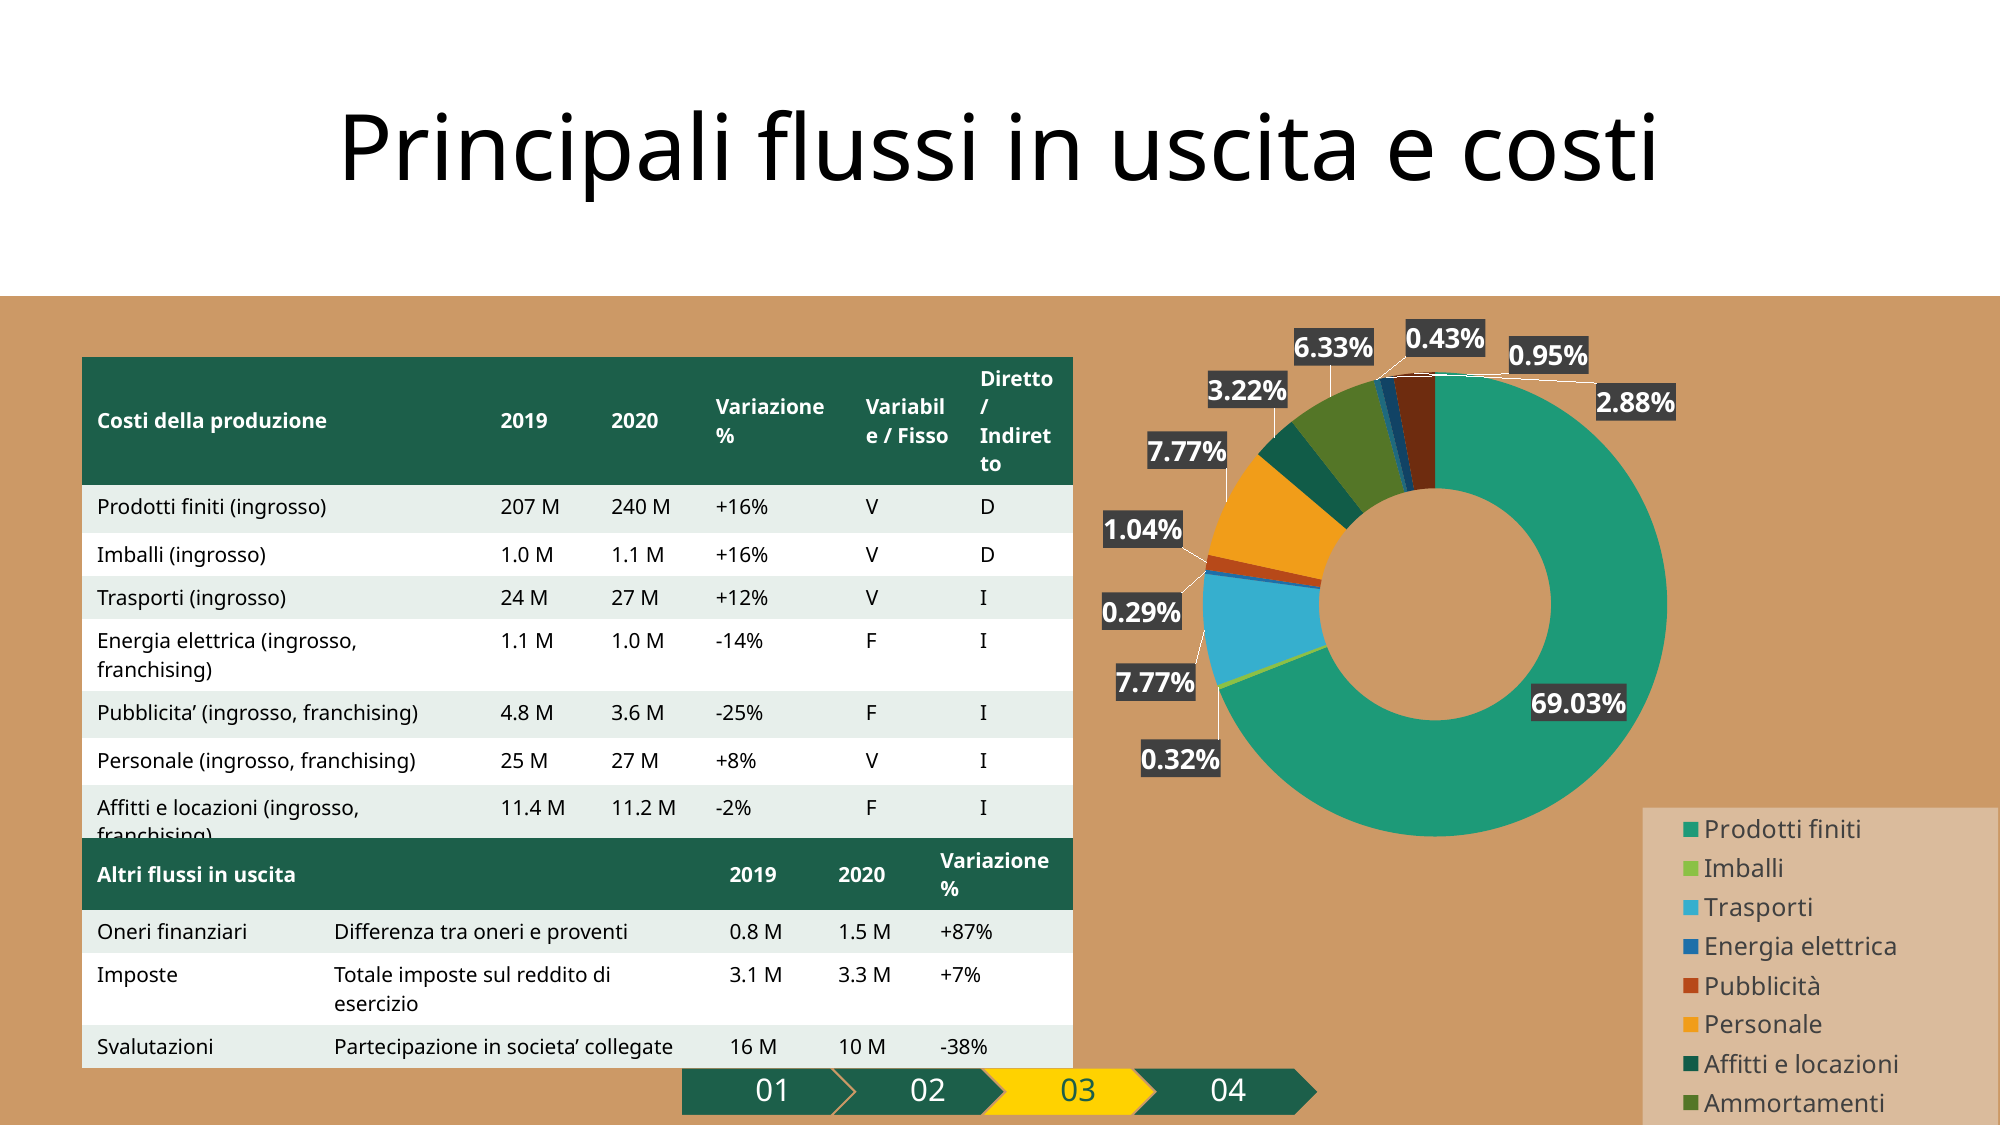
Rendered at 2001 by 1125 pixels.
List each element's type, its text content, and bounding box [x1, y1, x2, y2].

table_header [319, 838, 715, 910]
table_header Diretto / Indiretto [965, 357, 1055, 485]
table_cell 27 M [597, 576, 701, 619]
table_cell 4.8 M [486, 691, 597, 738]
table_cell D [965, 533, 1055, 576]
table_cell 3.1 M [715, 953, 824, 1025]
table_cell -38% [926, 1025, 1055, 1067]
table_cell V [851, 533, 965, 576]
table_header Variazione % [701, 357, 851, 485]
chart [1055, 297, 2000, 1125]
table_cell Totale imposte sul reddito di esercizio [319, 953, 715, 1025]
table_cell Partecipazione in societa’ collegate [319, 1025, 715, 1068]
table_cell V [851, 576, 965, 619]
text_box [0, 296, 2000, 1125]
table_cell Pubblicita’ (ingrosso, franchising) [82, 691, 486, 738]
table_cell +16% [701, 533, 851, 576]
table_cell Affitti e locazioni (ingrosso, franchising) [82, 785, 486, 838]
table_cell D [965, 485, 1055, 533]
table_cell 10 M [824, 1025, 926, 1067]
table_cell 3.6 M [597, 691, 701, 738]
table_cell 1.5 M [824, 910, 926, 953]
table_cell 1.0 M [486, 533, 597, 576]
table_cell 1.1 M [597, 533, 701, 576]
table_cell 240 M [597, 485, 701, 533]
table_cell Differenza tra oneri e proventi [319, 910, 715, 953]
text_box Principali flussi in uscita e costi [82, 41, 1918, 260]
table_cell -25% [701, 691, 851, 738]
table_cell Oneri finanziari [82, 910, 319, 953]
table_cell Imposte [82, 953, 319, 1025]
table_cell -14% [701, 619, 851, 691]
table_header Costi della produzione [82, 357, 486, 485]
table_cell 1.0 M [597, 619, 701, 691]
table_cell 25 M [486, 738, 597, 785]
table_cell Imballi (ingrosso) [82, 533, 486, 576]
table_cell V [851, 738, 965, 785]
table_cell +16% [701, 485, 851, 533]
table_cell 16 M [715, 1025, 824, 1067]
table_cell I [965, 738, 1055, 785]
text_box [680, 1067, 1055, 1116]
table_cell +7% [926, 953, 1055, 1025]
table_cell V [851, 485, 965, 533]
table_cell 24 M [486, 576, 597, 619]
table_cell Svalutazioni [82, 1025, 319, 1068]
table_cell 11.4 M [486, 785, 597, 838]
table_cell +8% [701, 738, 851, 785]
table_cell I [965, 691, 1055, 738]
table_header 2020 [597, 357, 701, 485]
table_cell Energia elettrica (ingrosso, franchising) [82, 619, 486, 691]
table_cell F [851, 785, 965, 838]
table_cell F [851, 691, 965, 738]
table_cell I [965, 785, 1055, 838]
table_cell Trasporti (ingrosso) [82, 576, 486, 619]
table_cell I [965, 576, 1055, 619]
table_cell 11.2 M [597, 785, 701, 838]
table_header Altri flussi in uscita [82, 838, 319, 910]
table_cell +12% [701, 576, 851, 619]
table_header 2019 [715, 838, 824, 910]
table_header Variabile / Fisso [851, 357, 965, 485]
table_cell Prodotti finiti (ingrosso) [82, 485, 486, 533]
table_cell I [965, 619, 1055, 691]
table_header 2020 [824, 838, 926, 910]
table_cell 27 M [597, 738, 701, 785]
table_cell F [851, 619, 965, 691]
table_cell -2% [701, 785, 851, 838]
table_cell 207 M [486, 485, 597, 533]
table_cell 0.8 M [715, 910, 824, 953]
table_cell Personale (ingrosso, franchising) [82, 738, 486, 785]
table_cell 1.1 M [486, 619, 597, 691]
table_cell +87% [926, 910, 1055, 953]
table_header Variazione % [926, 838, 1055, 910]
table_cell 3.3 M [824, 953, 926, 1025]
table_header 2019 [486, 357, 597, 485]
